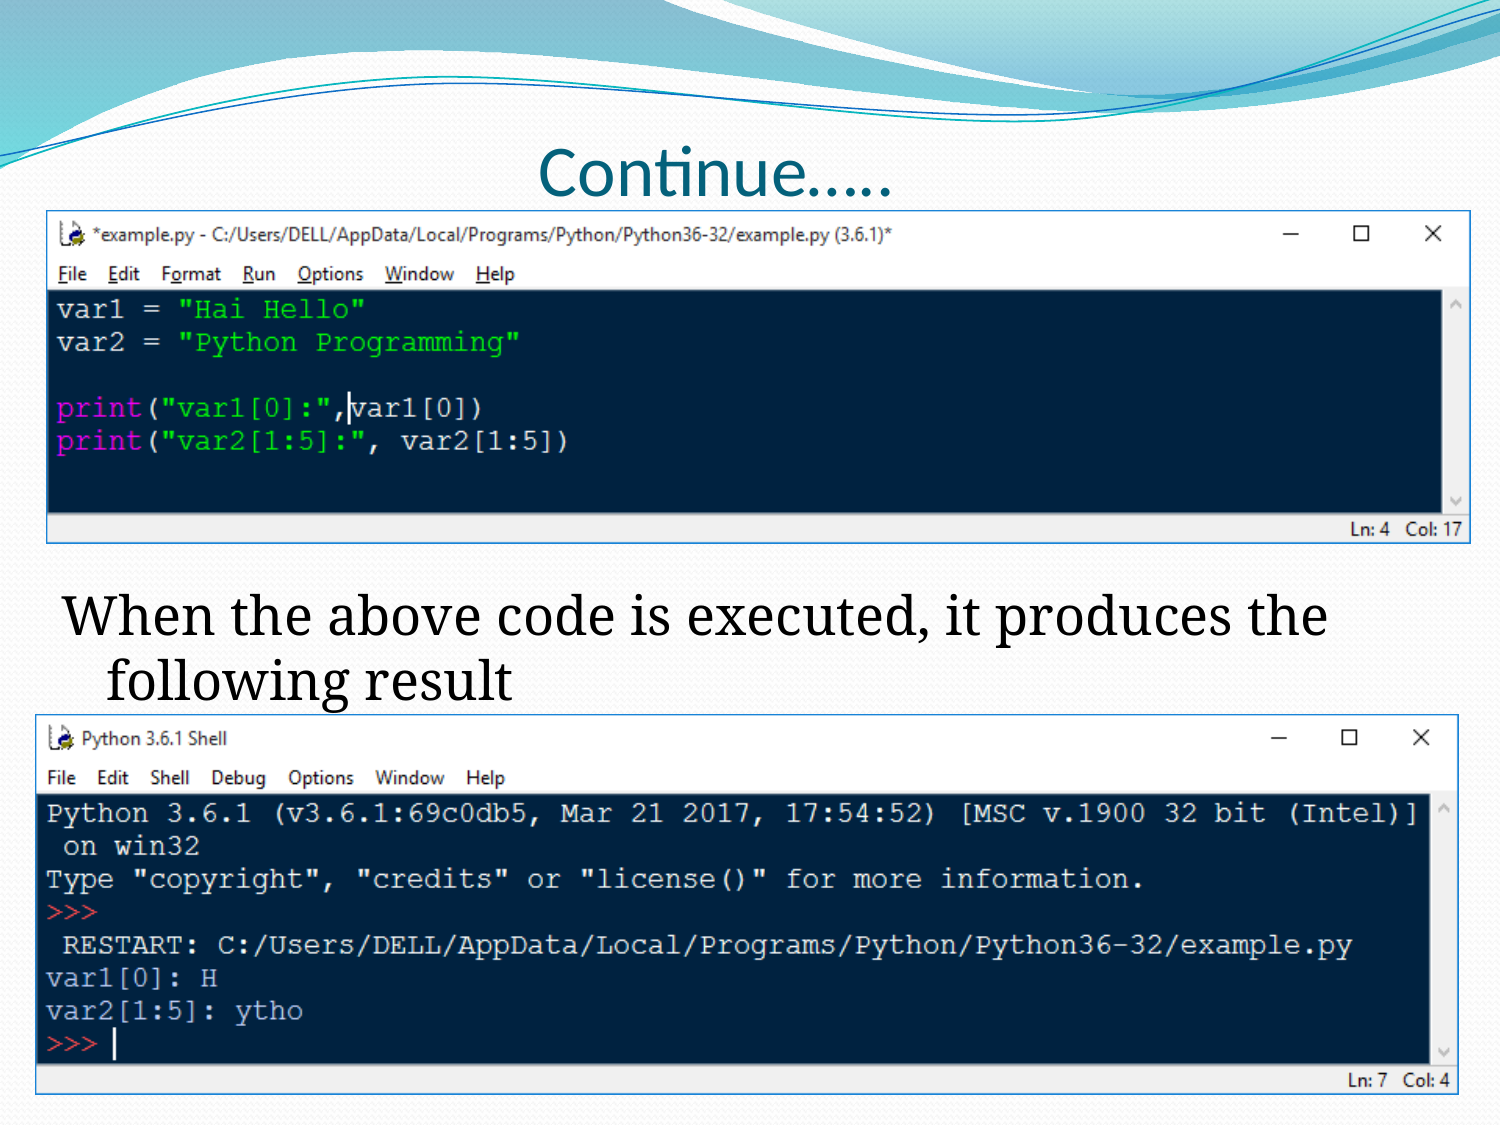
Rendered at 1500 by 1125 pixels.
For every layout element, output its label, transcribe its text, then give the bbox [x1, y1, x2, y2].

picture [34, 714, 1459, 1095]
title Continue….. [539, 115, 1137, 209]
list When the above code is executed, it produces the following result [46, 574, 1465, 724]
picture [46, 210, 1471, 544]
